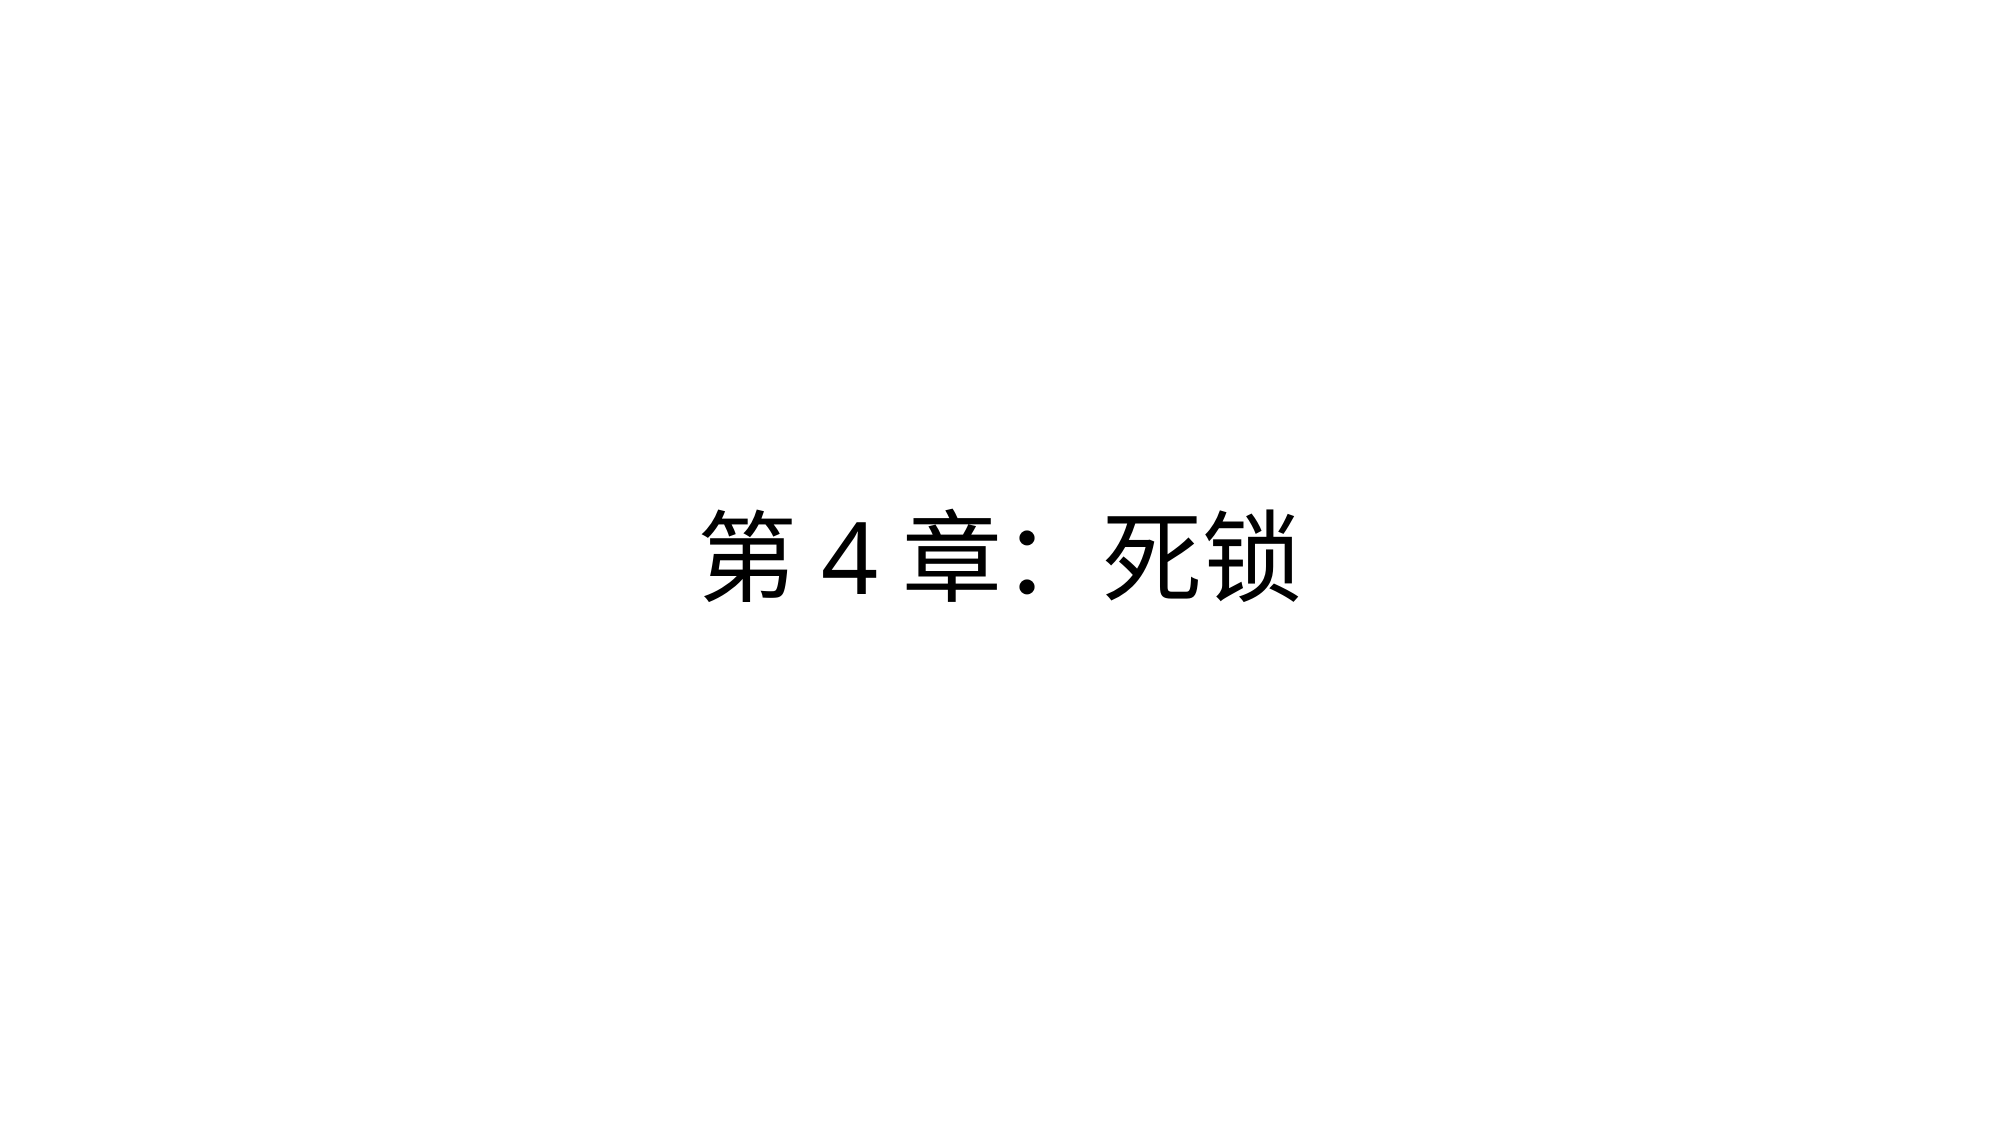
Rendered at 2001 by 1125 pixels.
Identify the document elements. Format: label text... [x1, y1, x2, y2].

title 第4章：死锁 [137, 453, 1863, 672]
